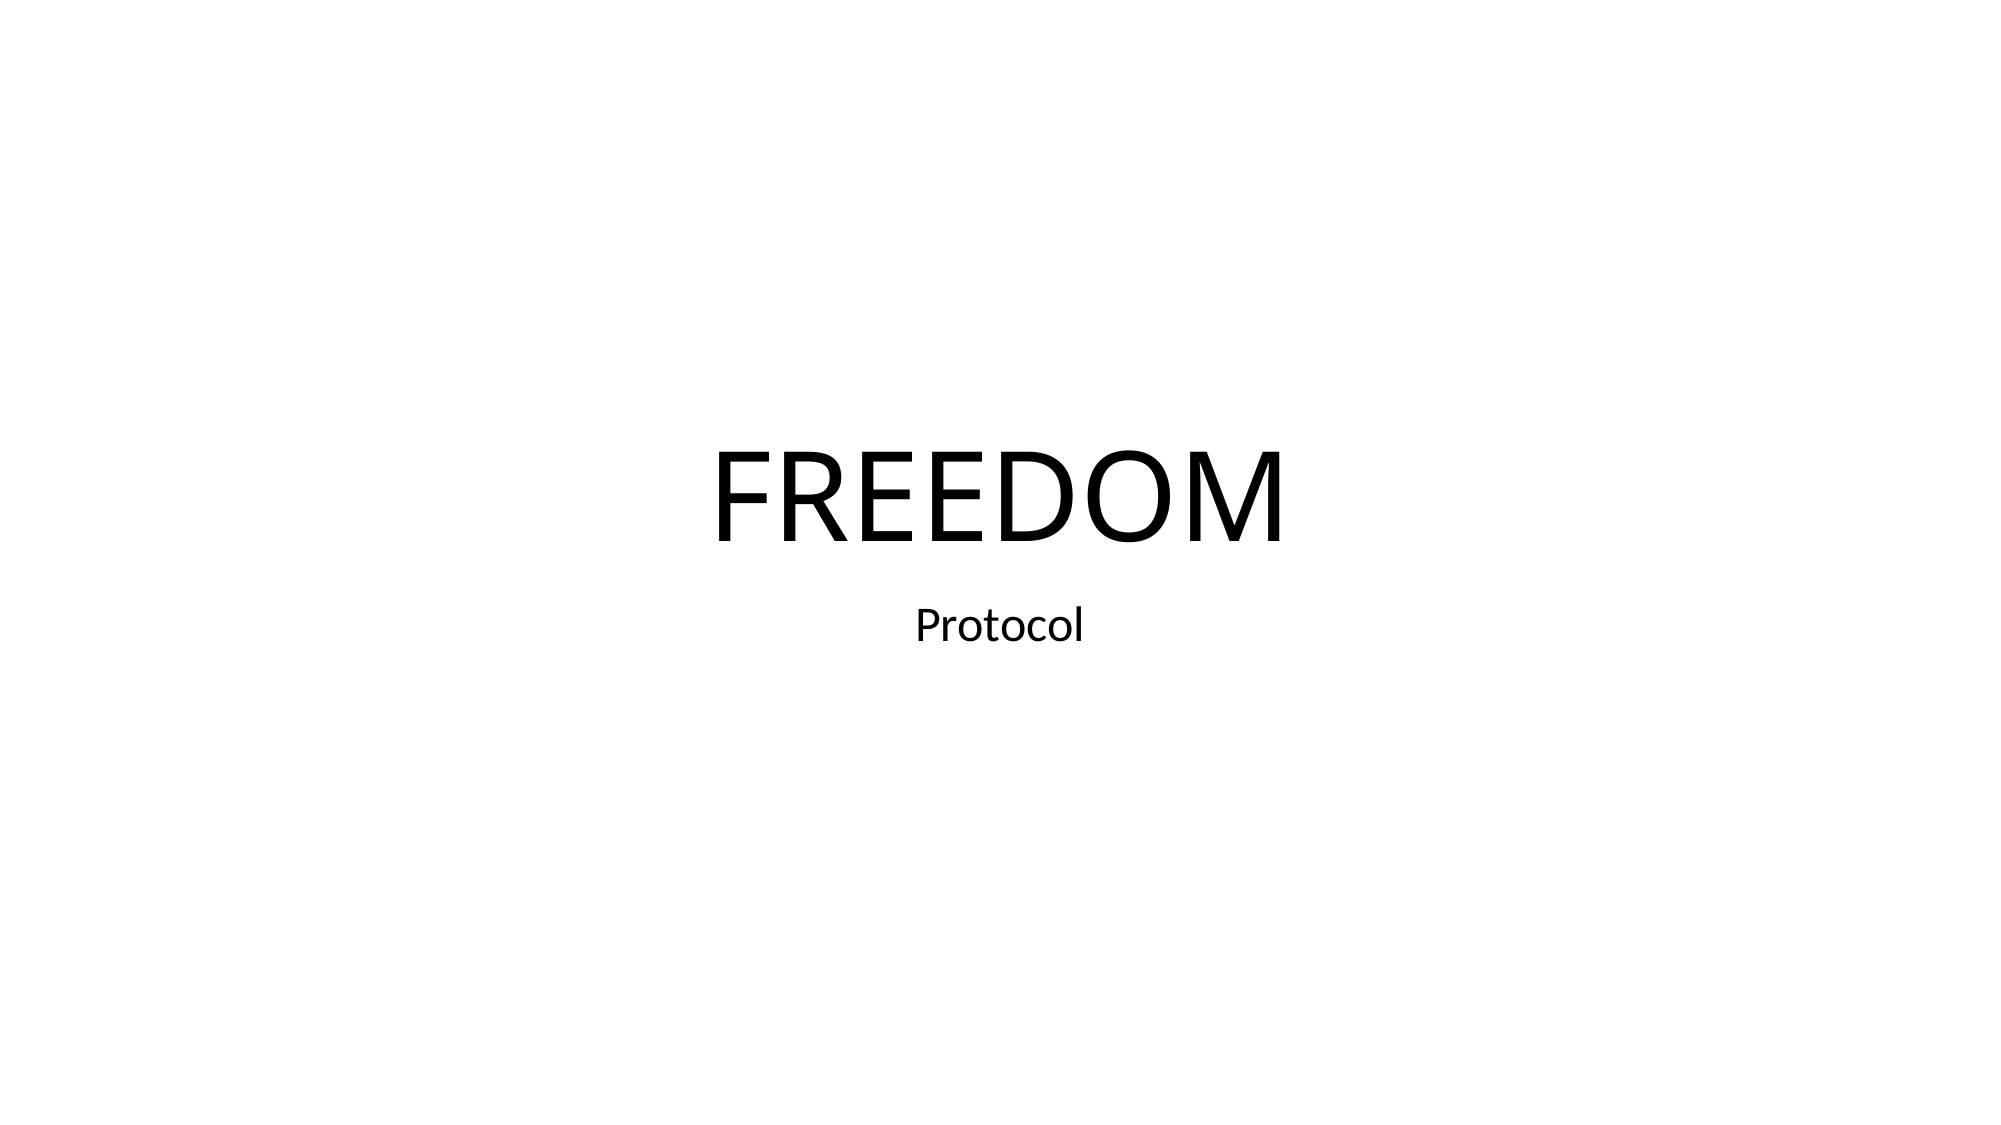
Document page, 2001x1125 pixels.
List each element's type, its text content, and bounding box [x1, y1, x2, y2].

subtitle Protocol [249, 590, 1750, 863]
title FREEDOM [249, 184, 1750, 576]
